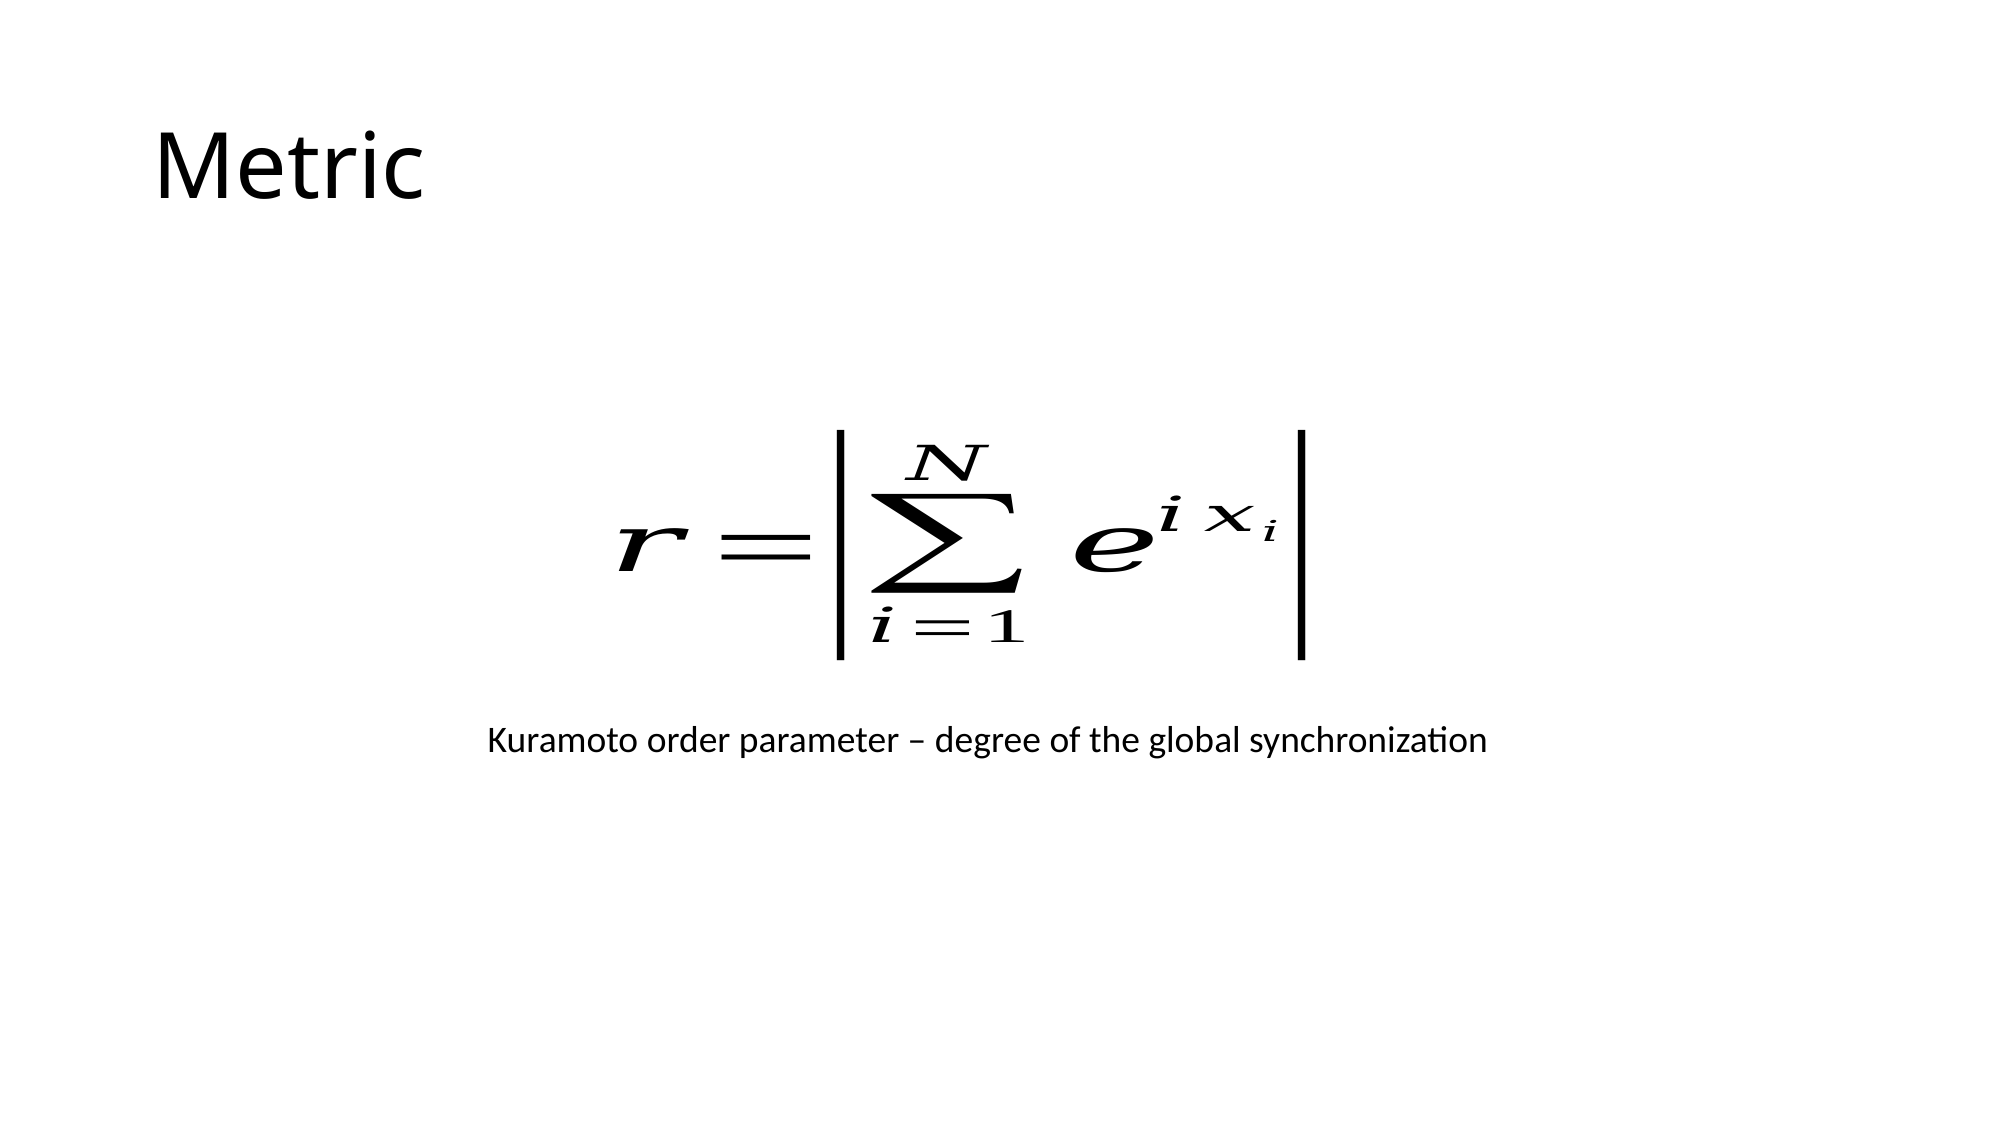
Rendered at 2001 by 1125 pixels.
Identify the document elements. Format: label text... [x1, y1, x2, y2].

title Metric [137, 59, 1863, 278]
text_box Kuramoto order parameter – degree of the global synchronization [472, 707, 1755, 768]
